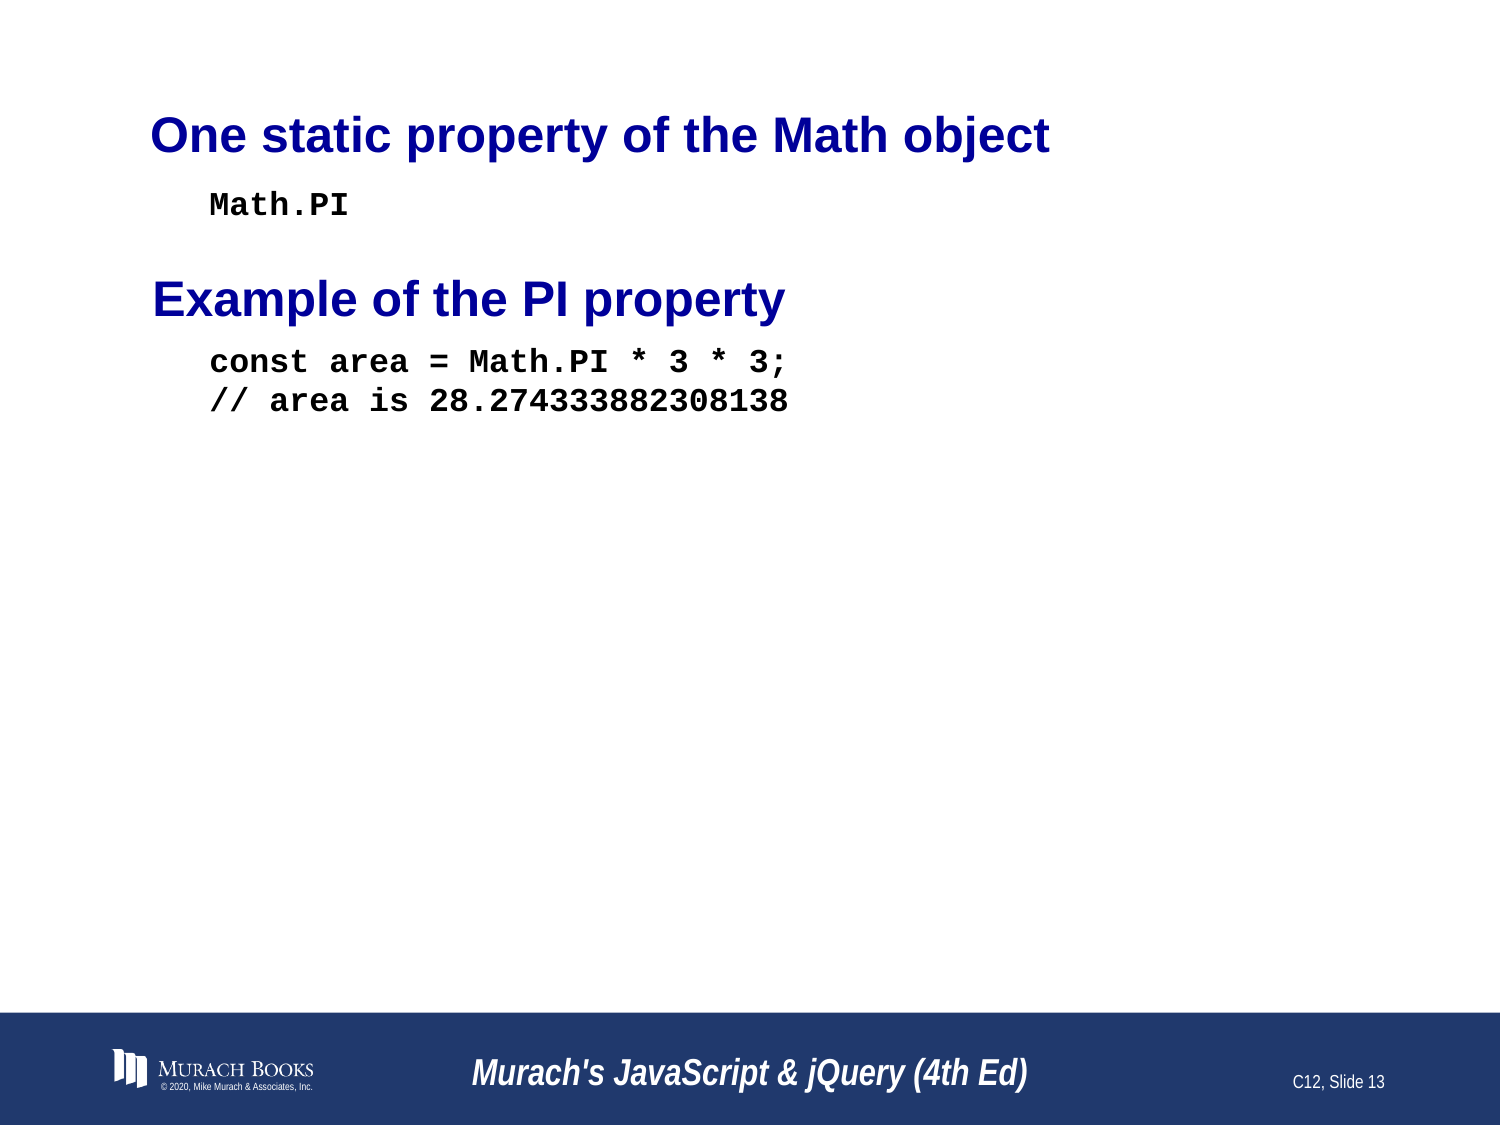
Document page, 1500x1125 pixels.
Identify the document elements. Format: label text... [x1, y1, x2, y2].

slide_number C12, Slide 13 [1087, 1025, 1400, 1100]
list Math.PI Example of the PI property const area = Math.PI * 3 * 3; // area is 28.274333882308138 [137, 174, 1350, 975]
slide_number Murach's JavaScript & jQuery (4th Ed) [463, 1025, 1050, 1100]
title One static property of the Math object [150, 102, 1350, 164]
footer © 2020, Mike Murach & Associates, Inc. [12, 1025, 463, 1100]
